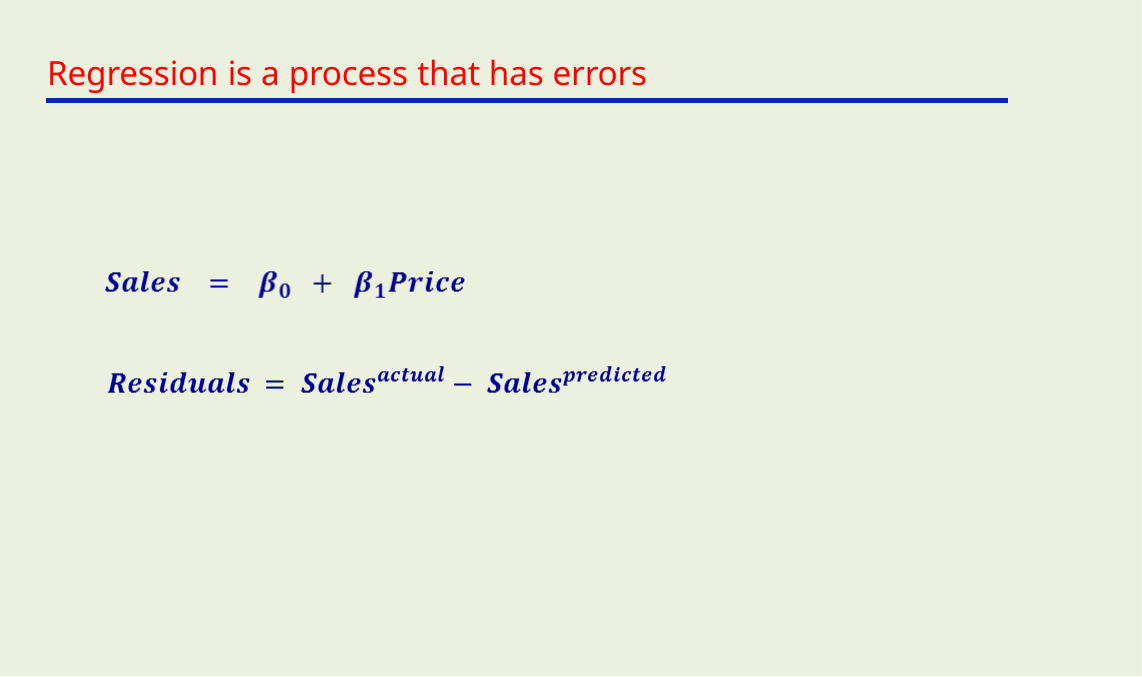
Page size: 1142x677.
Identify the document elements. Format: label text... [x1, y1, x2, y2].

picture [83, 251, 474, 312]
text_box Regression is a process that has errors [45, 50, 693, 93]
picture [84, 351, 1004, 413]
